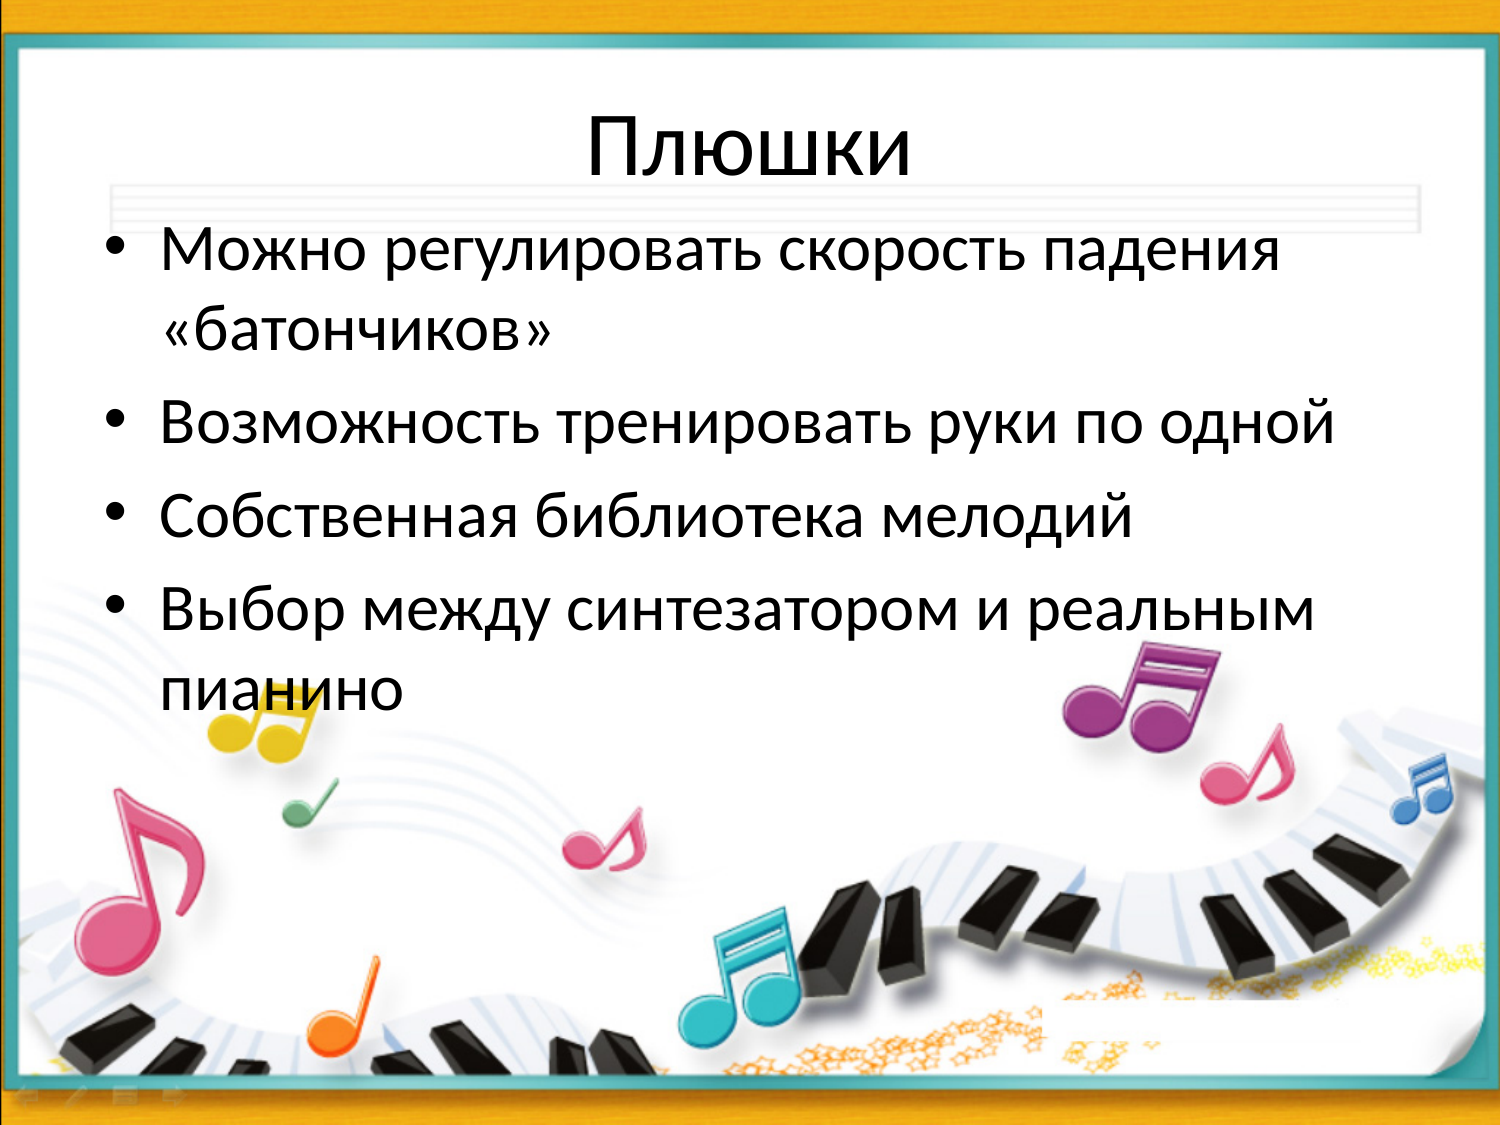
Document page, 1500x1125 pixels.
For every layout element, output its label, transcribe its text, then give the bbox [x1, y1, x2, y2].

title Плюшки [75, 45, 1425, 233]
list Можно регулировать скорость падения «батончиков» Возможность тренировать руки по одной Собственная библиотека мелодий Выбор между синтезатором и реальным пианино [88, 196, 1439, 939]
picture [0, 0, 1500, 1125]
